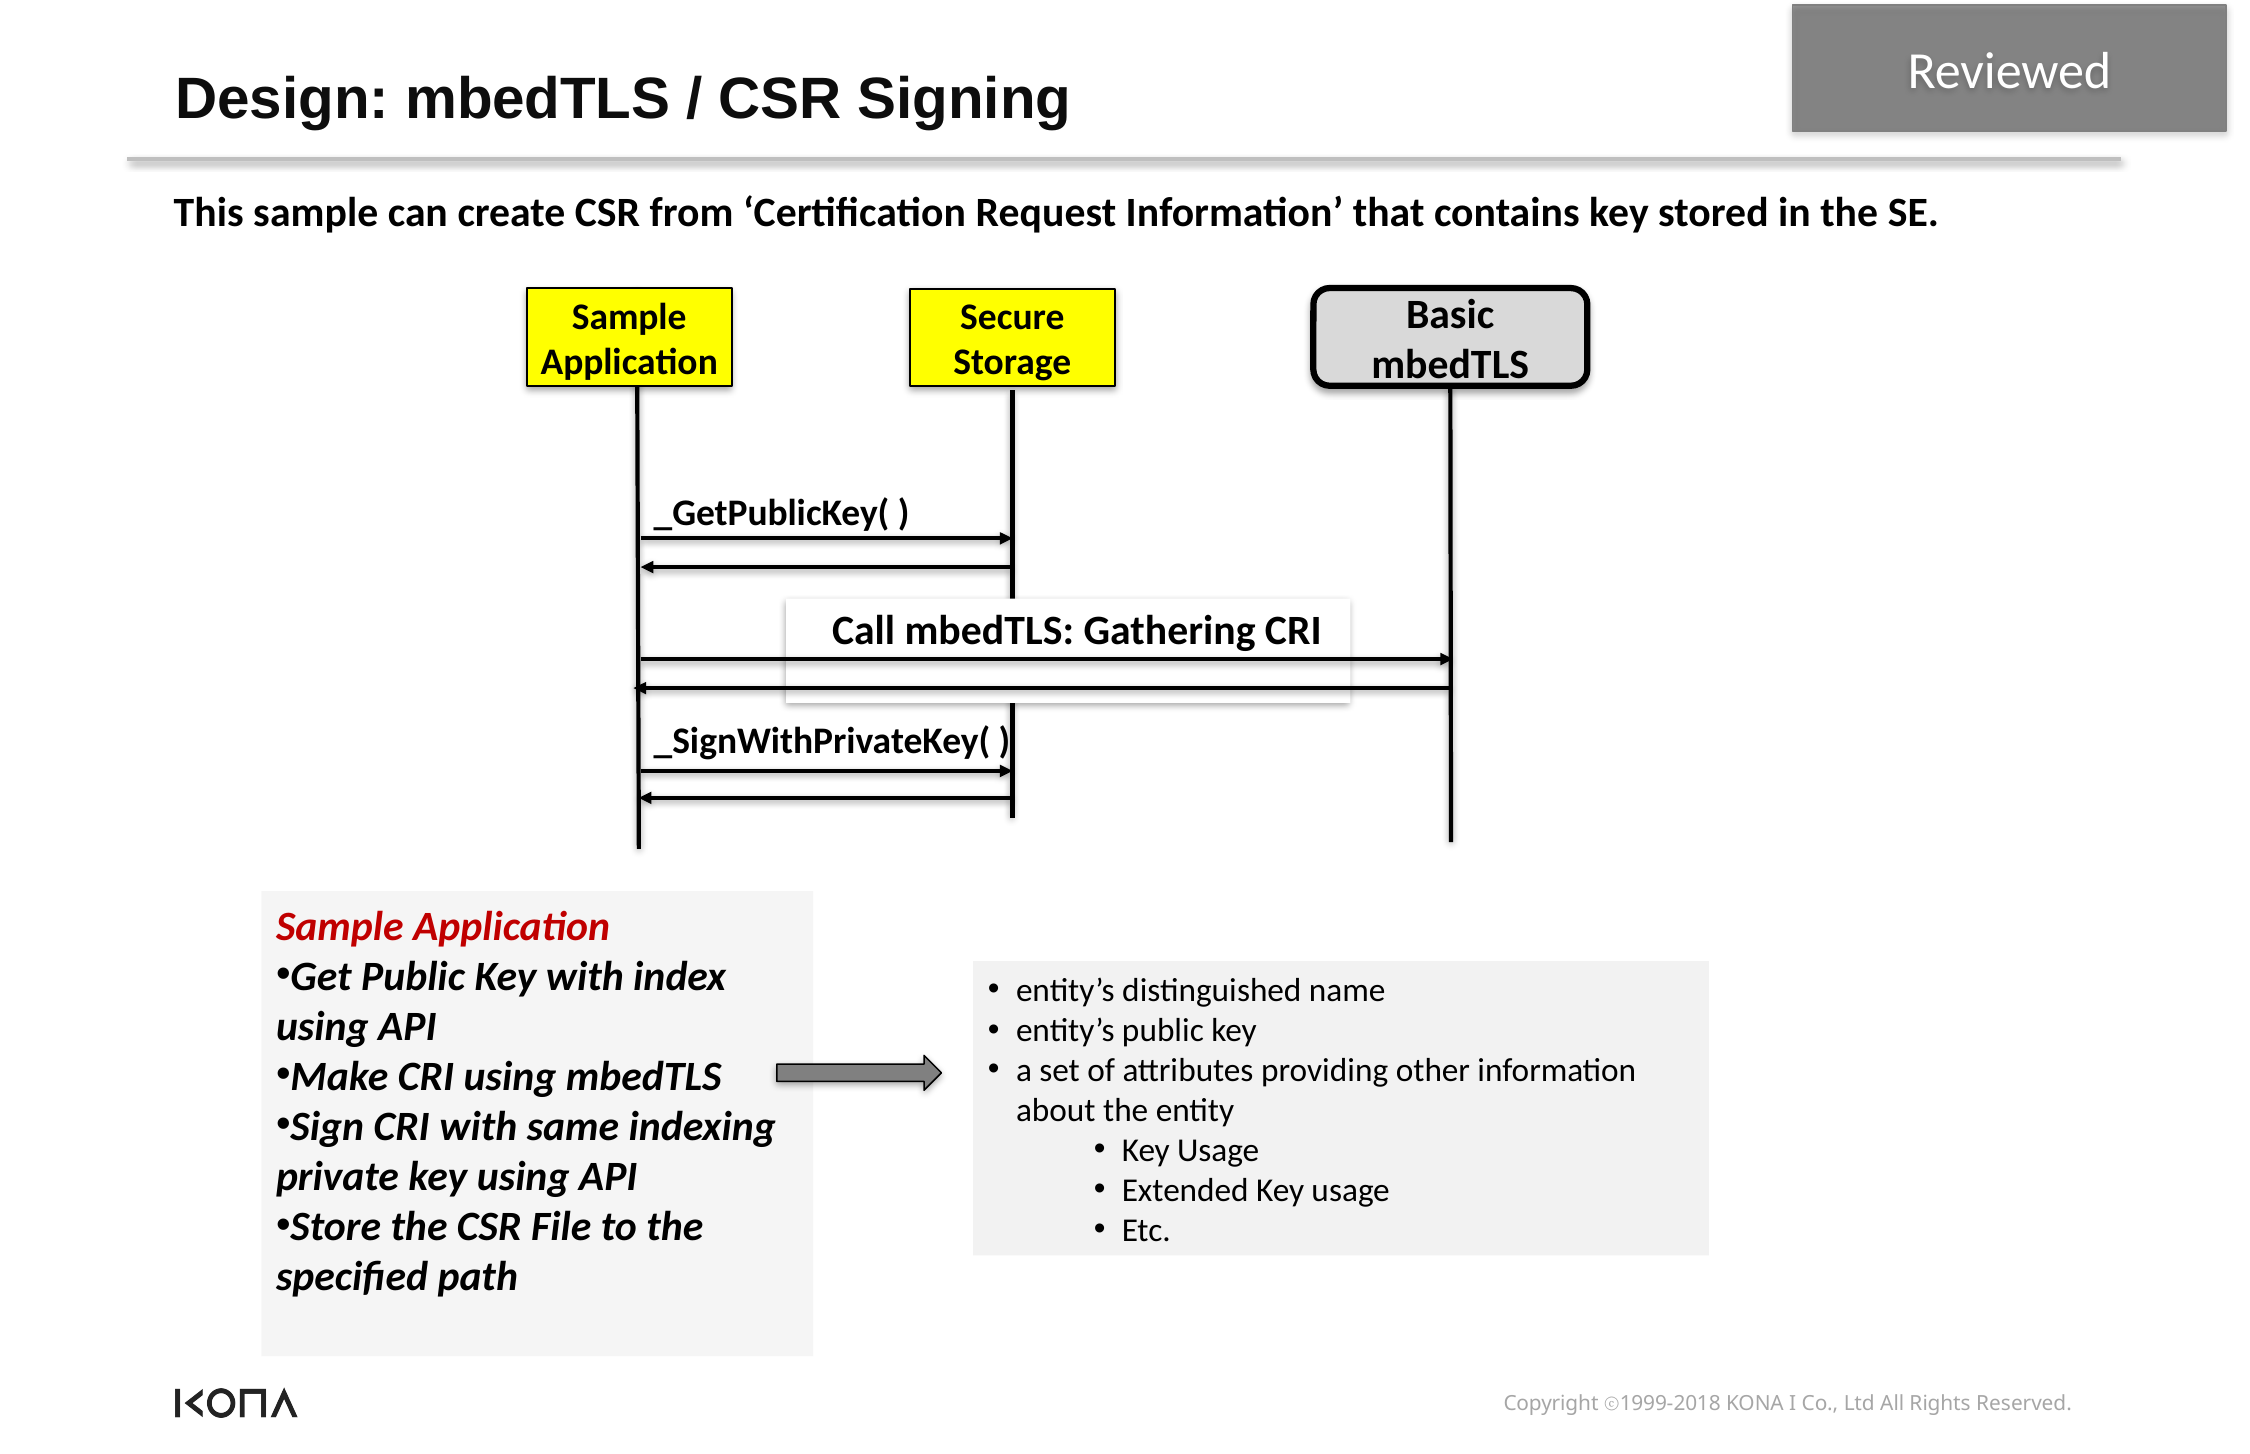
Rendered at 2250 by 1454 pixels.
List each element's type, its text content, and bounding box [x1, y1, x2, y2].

text_box This sample can create CSR from ‘Certification Request Information’ that contains key stored in the SE. [158, 176, 1956, 242]
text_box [526, 287, 1588, 850]
picture [175, 1387, 298, 1418]
text_box Design: mbedTLS / CSR Signing [175, 60, 1787, 131]
text_box Reviewed [1792, 4, 2227, 132]
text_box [261, 890, 1710, 1361]
